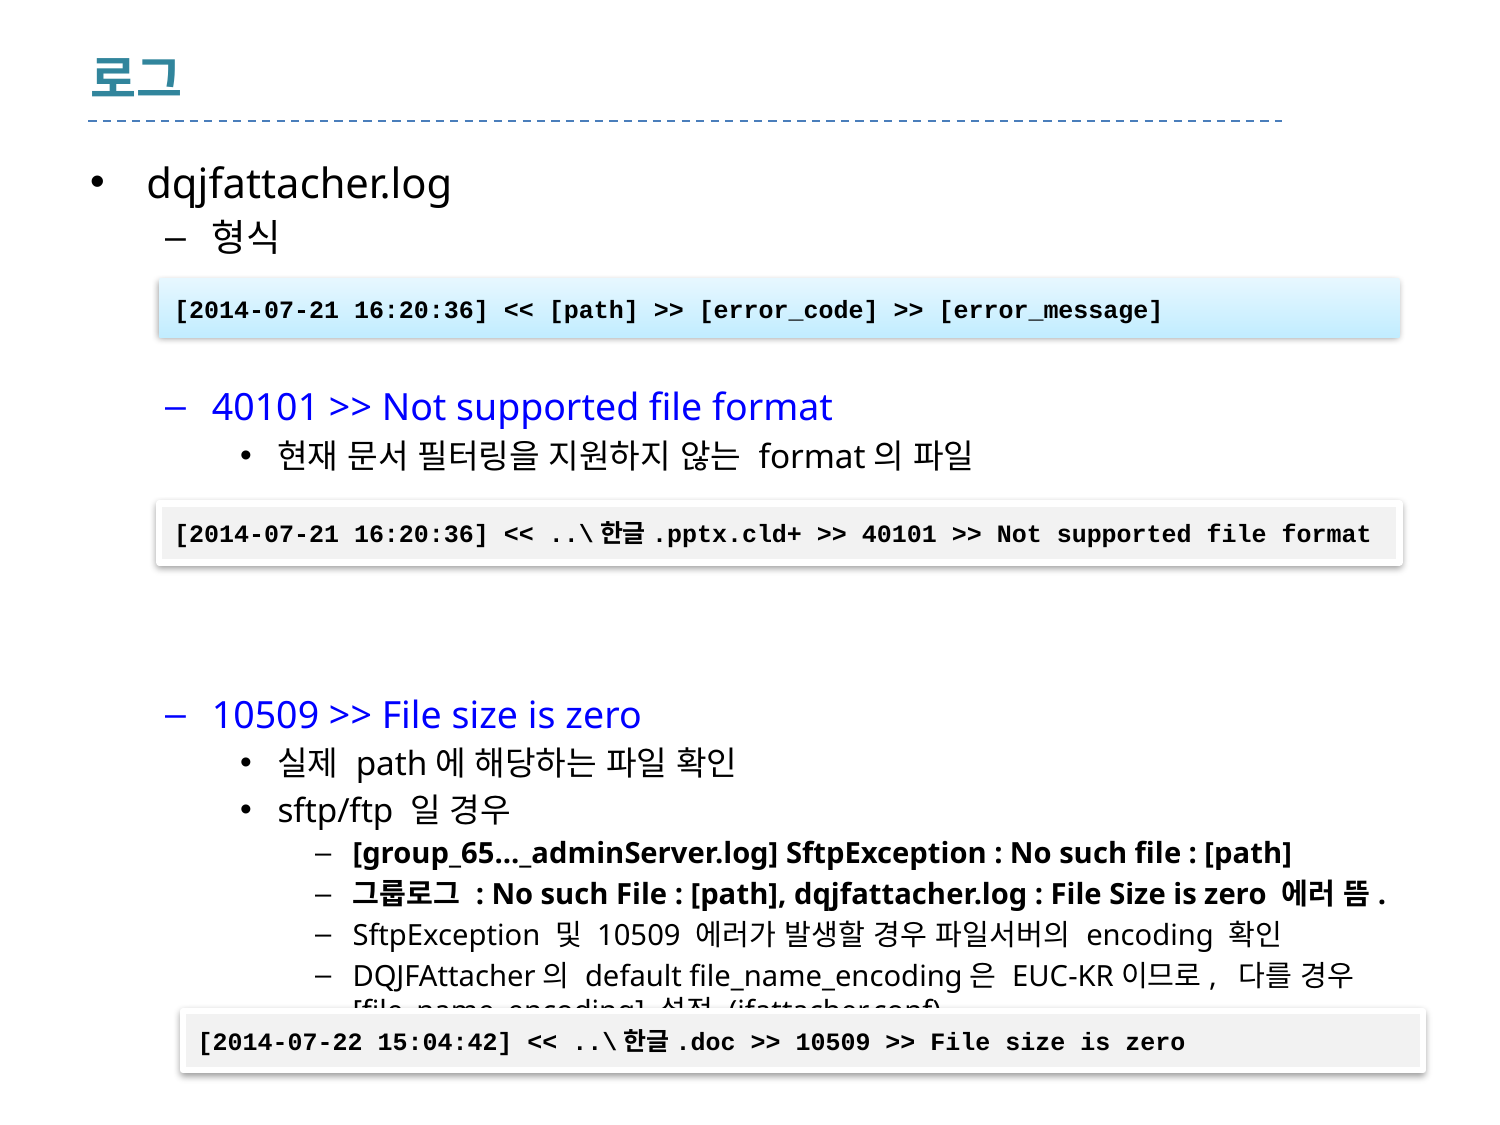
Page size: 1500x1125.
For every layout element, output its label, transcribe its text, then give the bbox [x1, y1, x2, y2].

text_box [2014-07-21 16:20:36] << ..\한글.pptx.cld+ >> 40101 >> Not supported file format [156, 500, 1403, 566]
text_box [2014-07-22 15:04:42] << ..\한글.doc >> 10509 >> File size is zero [180, 1008, 1426, 1073]
title 로그 [75, 30, 1425, 124]
list dqjfattacher.log 형식 40101 >> Not supported file format 현재 문서 필터링을 지원하지 않는 format의 파일 10509 >> File size is zero 실제 path에 해당하는 파일 확인 sftp/ftp 일 경우 [group_65..._adminServer.log] SftpException : No such file : [path] 그룹로그 : No such File : [path], dqjfattacher.log : File Size is zero 에러 뜸. SftpException 및 10509 에러가 발생할 경우 파일서버의 encoding 확인 DQJFAttacher의 default file_name_encoding은 EUC-KR이므로, 다를 경우 [file_name_encoding] 설정 (jfattacher.conf) [75, 149, 1425, 1083]
text_box [2014-07-21 16:20:36] << [path] >> [error_code] >> [error_message] [159, 278, 1400, 339]
